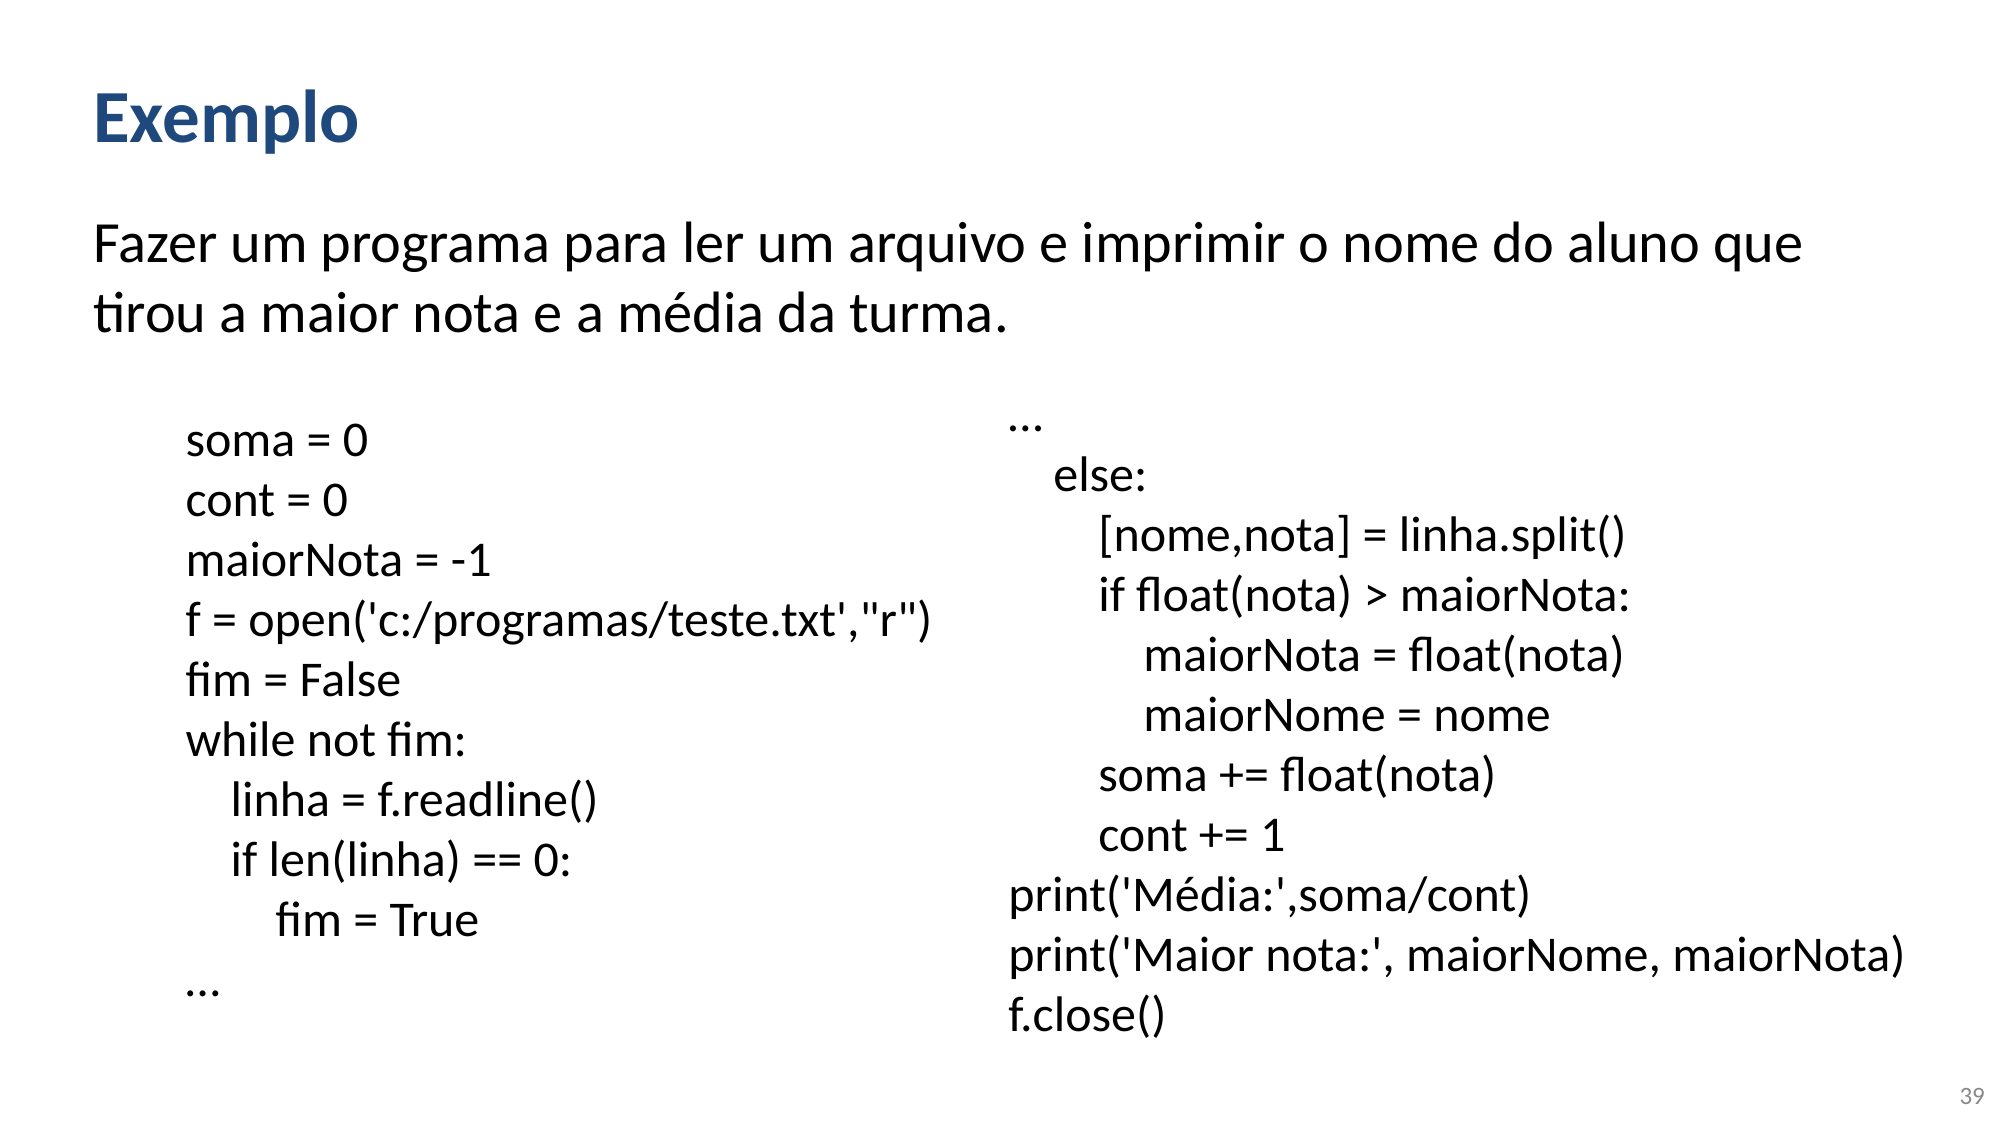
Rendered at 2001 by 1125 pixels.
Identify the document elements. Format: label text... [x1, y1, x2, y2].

list Fazer um programa para ler um arquivo e imprimir o nome do aluno que tirou a maior nota e a média da turma. [78, 196, 1909, 381]
text_box ‹#› [1650, 1065, 2000, 1125]
text_box soma = 0 cont = 0 maiorNota = -1 f = open('c:/programas/teste.txt',"r") fim = False while not fim: linha = f.readline() if len(linha) == 0: fim = True … [170, 399, 955, 1015]
text_box … else: [nome,nota] = linha.split() if float(nota) > maiorNota: maiorNota = float(nota) maiorNome = nome soma += float(nota) cont += 1 print('Média:',soma/cont) print('Maior nota:', maiorNome, maiorNota) f.close() [993, 373, 1940, 1049]
title Exemplo [78, 19, 1665, 196]
